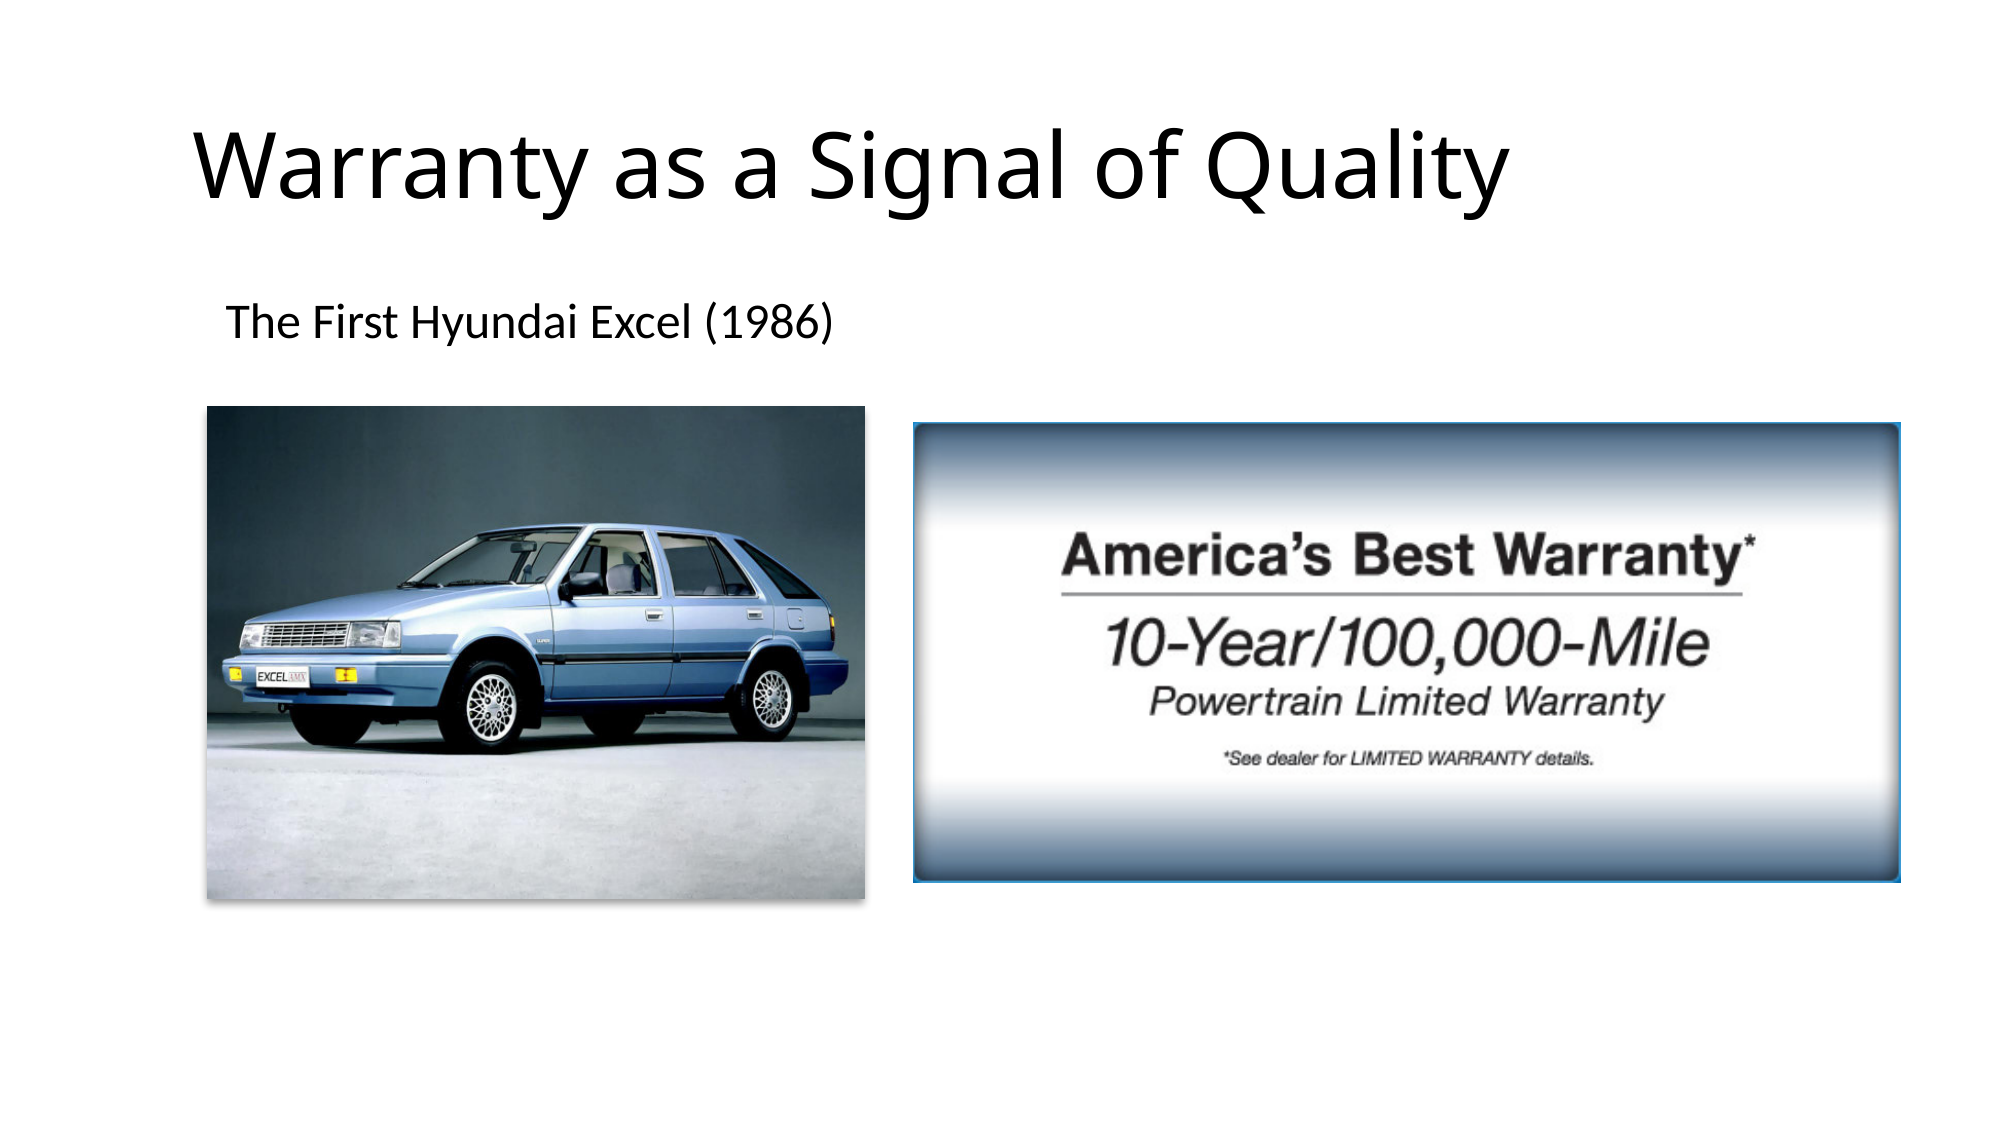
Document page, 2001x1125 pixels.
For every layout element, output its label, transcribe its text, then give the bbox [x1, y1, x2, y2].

title Warranty as a Signal of Quality [177, 59, 1863, 278]
picture [913, 381, 1901, 924]
picture [207, 406, 865, 899]
text_box The First Hyundai Excel (1986) [210, 281, 851, 356]
